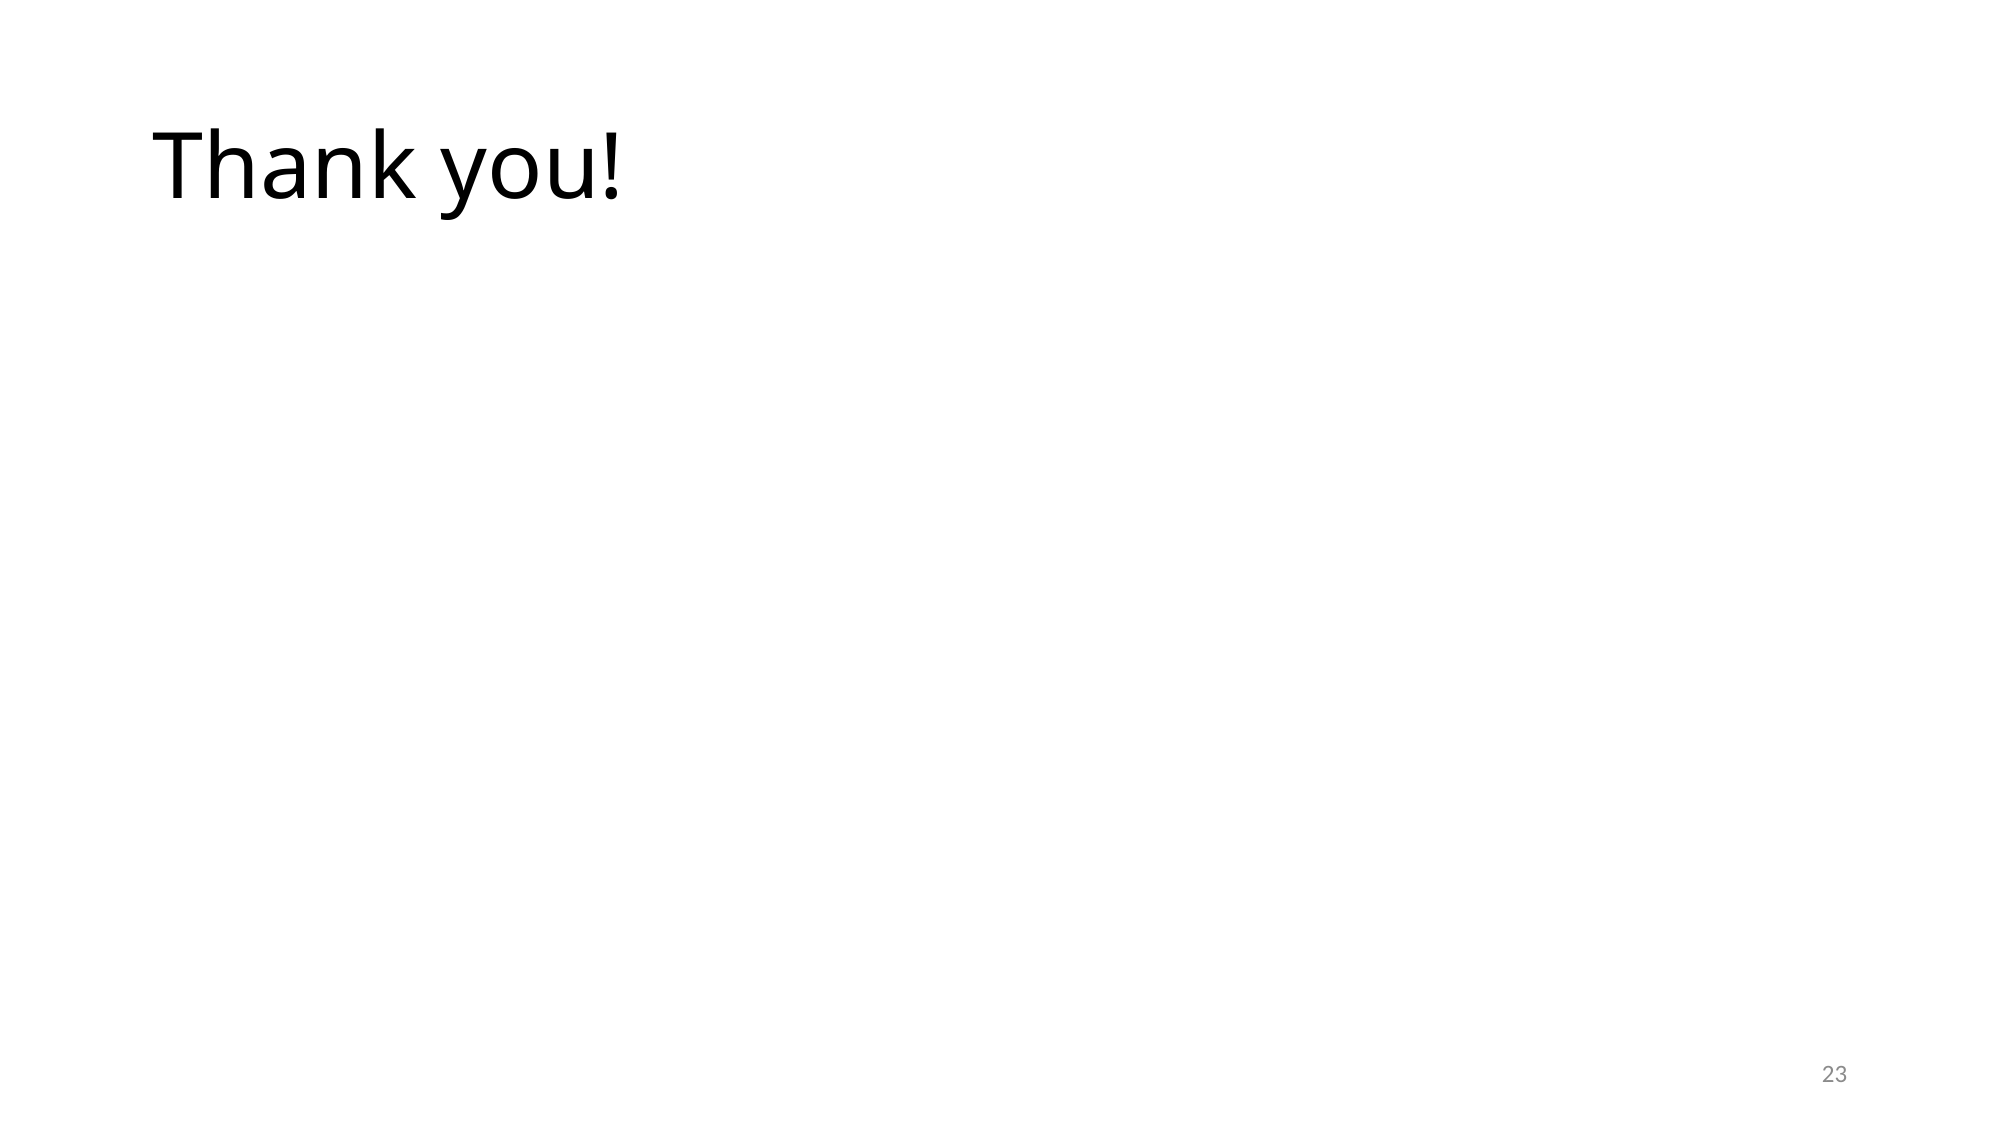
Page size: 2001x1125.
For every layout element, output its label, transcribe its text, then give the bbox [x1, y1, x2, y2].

title Thank you! [137, 59, 1863, 278]
slide_number 23 [1412, 1042, 1863, 1103]
